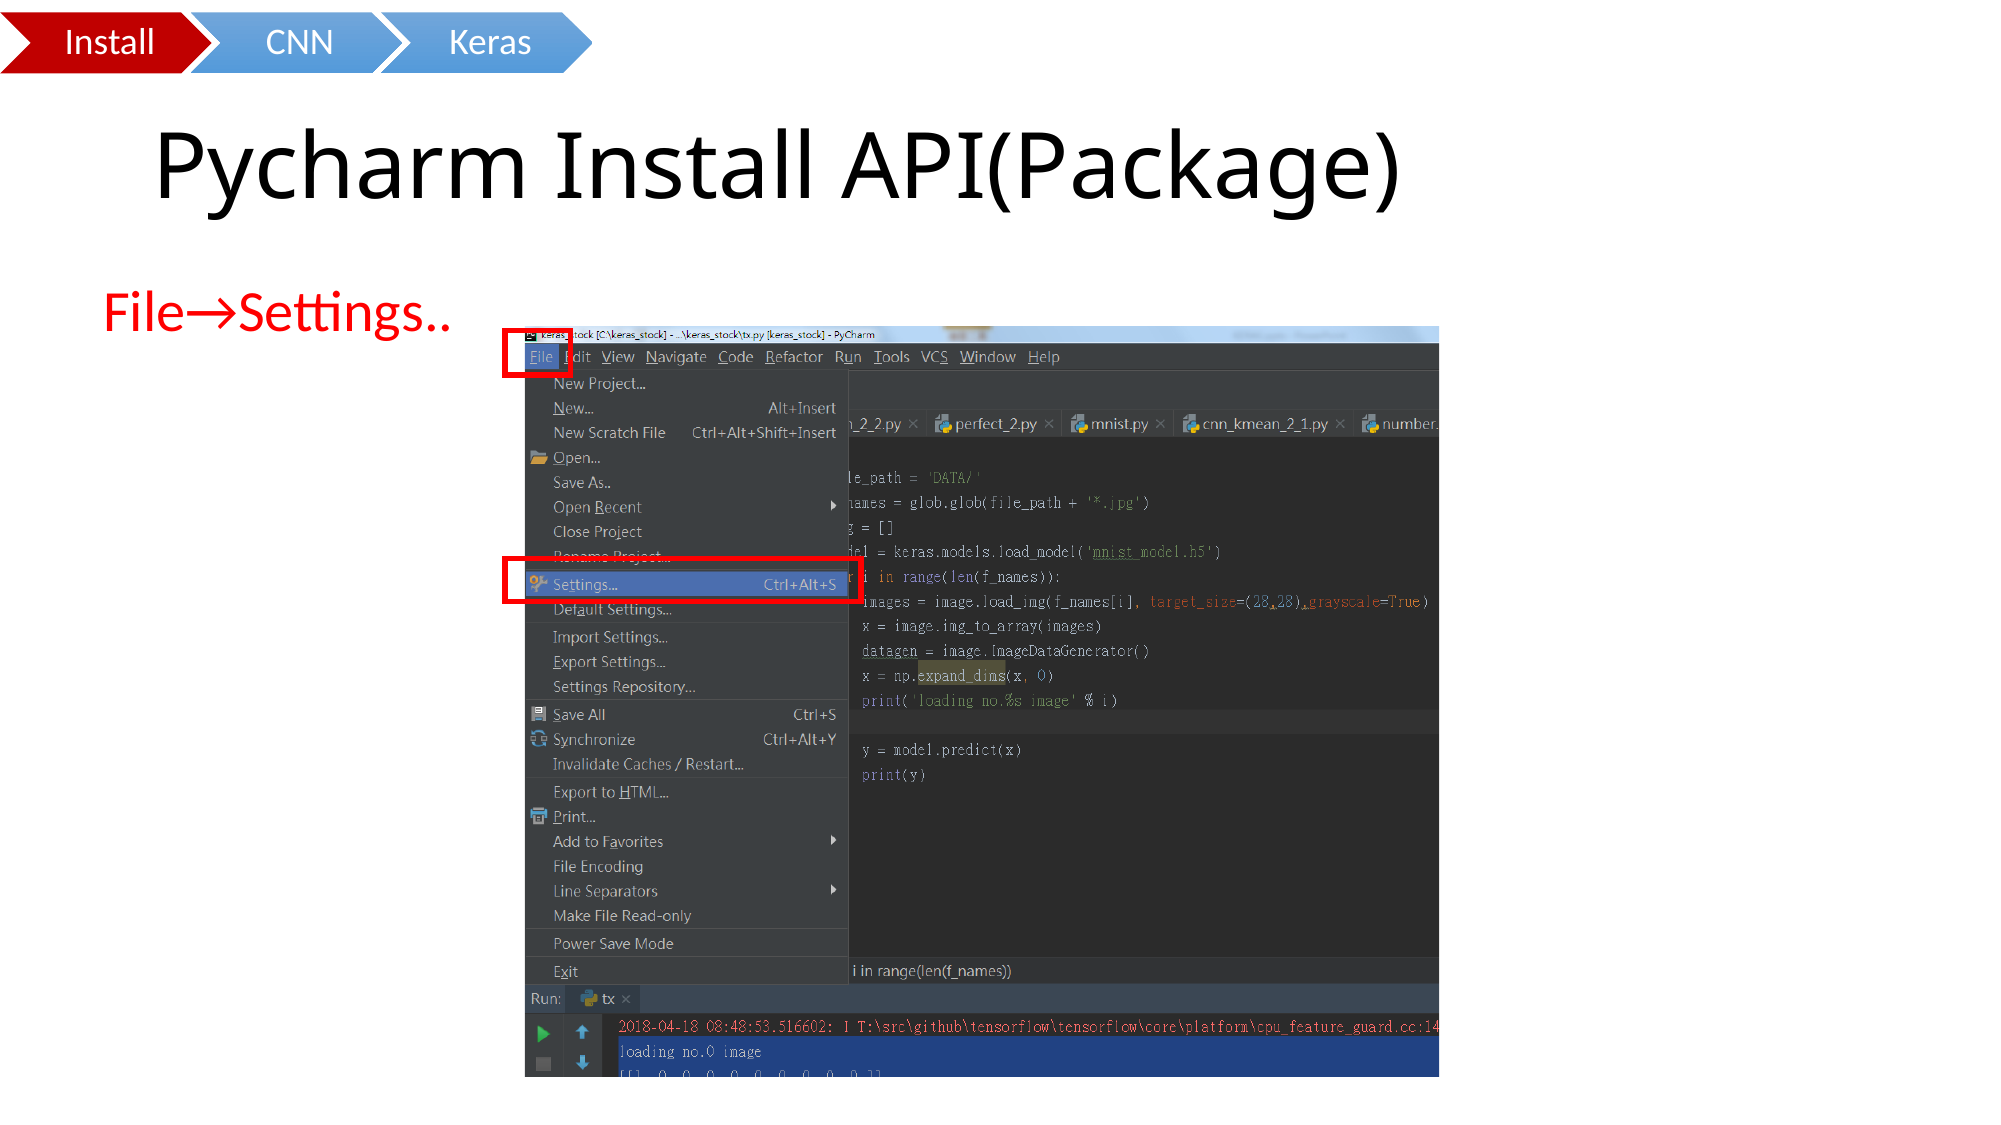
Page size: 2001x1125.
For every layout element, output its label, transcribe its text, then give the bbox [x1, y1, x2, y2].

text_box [0, 12, 593, 74]
title Pycharm Install API(Package) [137, 59, 1863, 265]
text_box File→Settings.. [88, 265, 1934, 351]
text_box [504, 557, 524, 602]
picture [524, 326, 1440, 1077]
text_box [504, 329, 524, 376]
